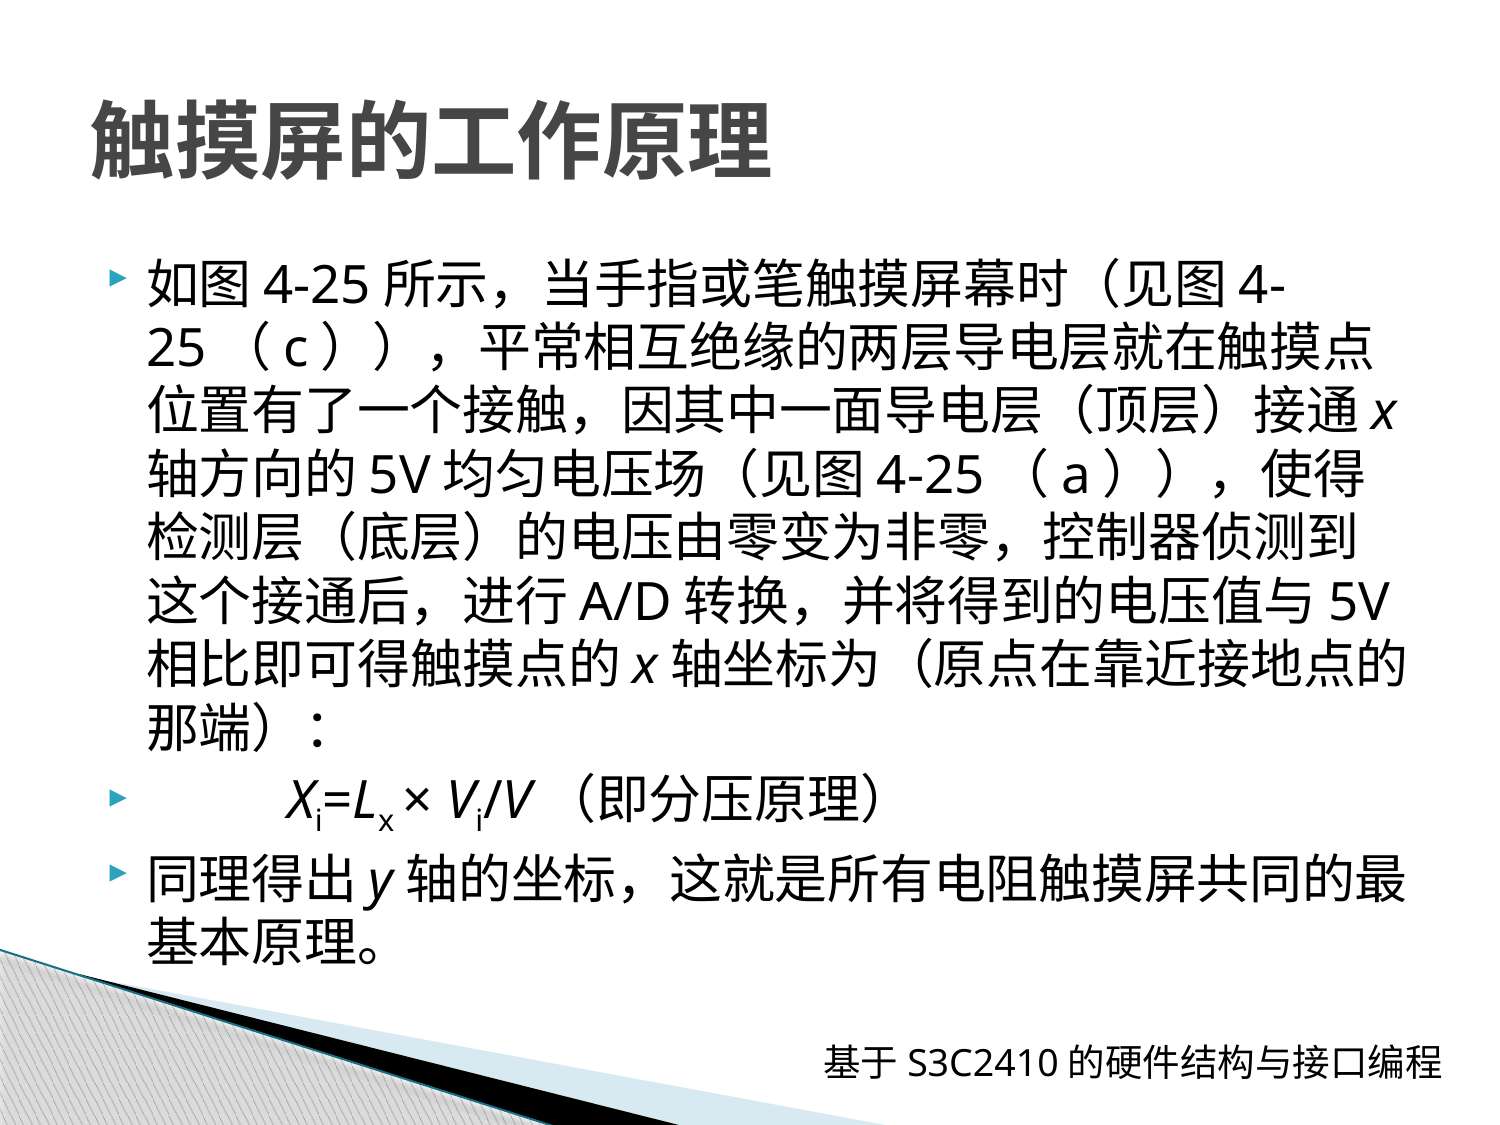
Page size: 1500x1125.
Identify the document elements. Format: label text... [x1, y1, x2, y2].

list 如图4-25所示，当手指或笔触摸屏幕时（见图4-25（c）），平常相互绝缘的两层导电层就在触摸点位置有了一个接触，因其中一面导电层（顶层）接通x轴方向的5V均匀电压场（见图4-25（a）），使得检测层（底层）的电压由零变为非零，控制器侦测到这个接通后，进行A/D转换，并将得到的电压值与5V相比即可得触摸点的x轴坐标为（原点在靠近接地点的那端）： Xi=Lx × Vi/V（即分压原理） 同理得出y轴的坐标，这就是所有电阻触摸屏共同的最基本原理。 [75, 243, 1425, 986]
title 触摸屏的工作原理 [75, 45, 1425, 233]
text_box 基于S3C2410的硬件结构与接口编程 [808, 1031, 1500, 1091]
